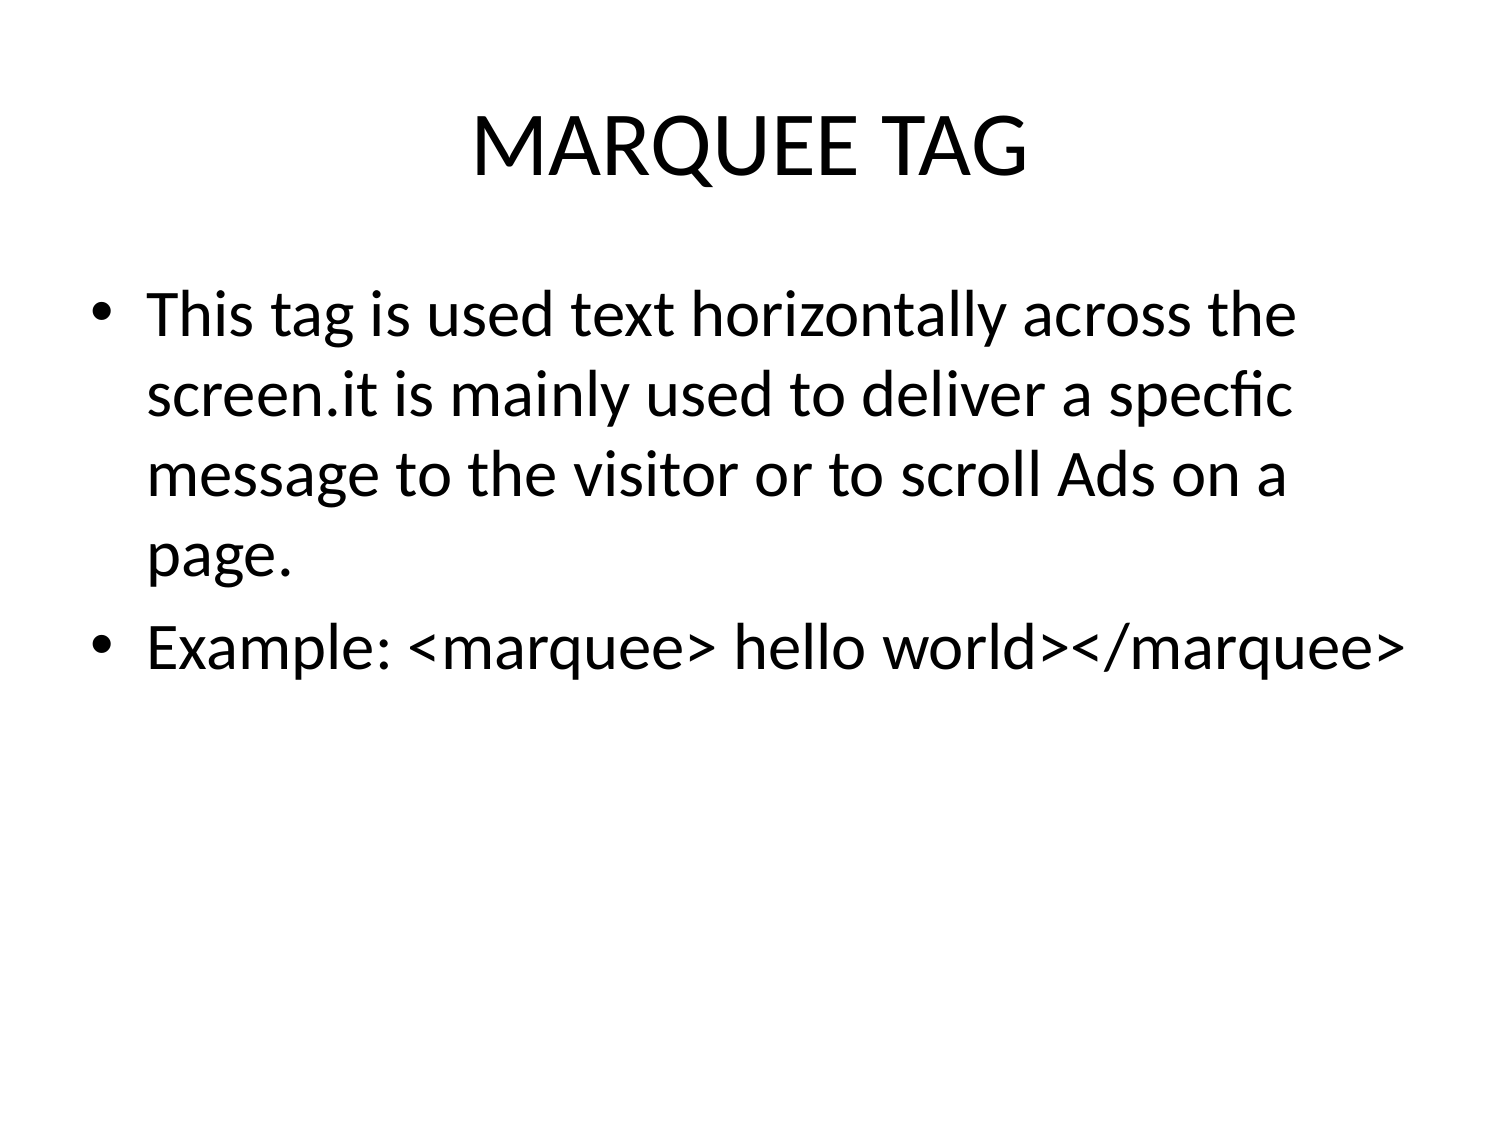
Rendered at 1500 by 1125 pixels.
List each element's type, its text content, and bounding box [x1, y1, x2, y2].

title MARQUEE TAG [75, 45, 1425, 233]
list This tag is used text horizontally across the screen.it is mainly used to deliver a specfic message to the visitor or to scroll Ads on a page. Example: <marquee> hello world></marquee> [75, 262, 1425, 1005]
